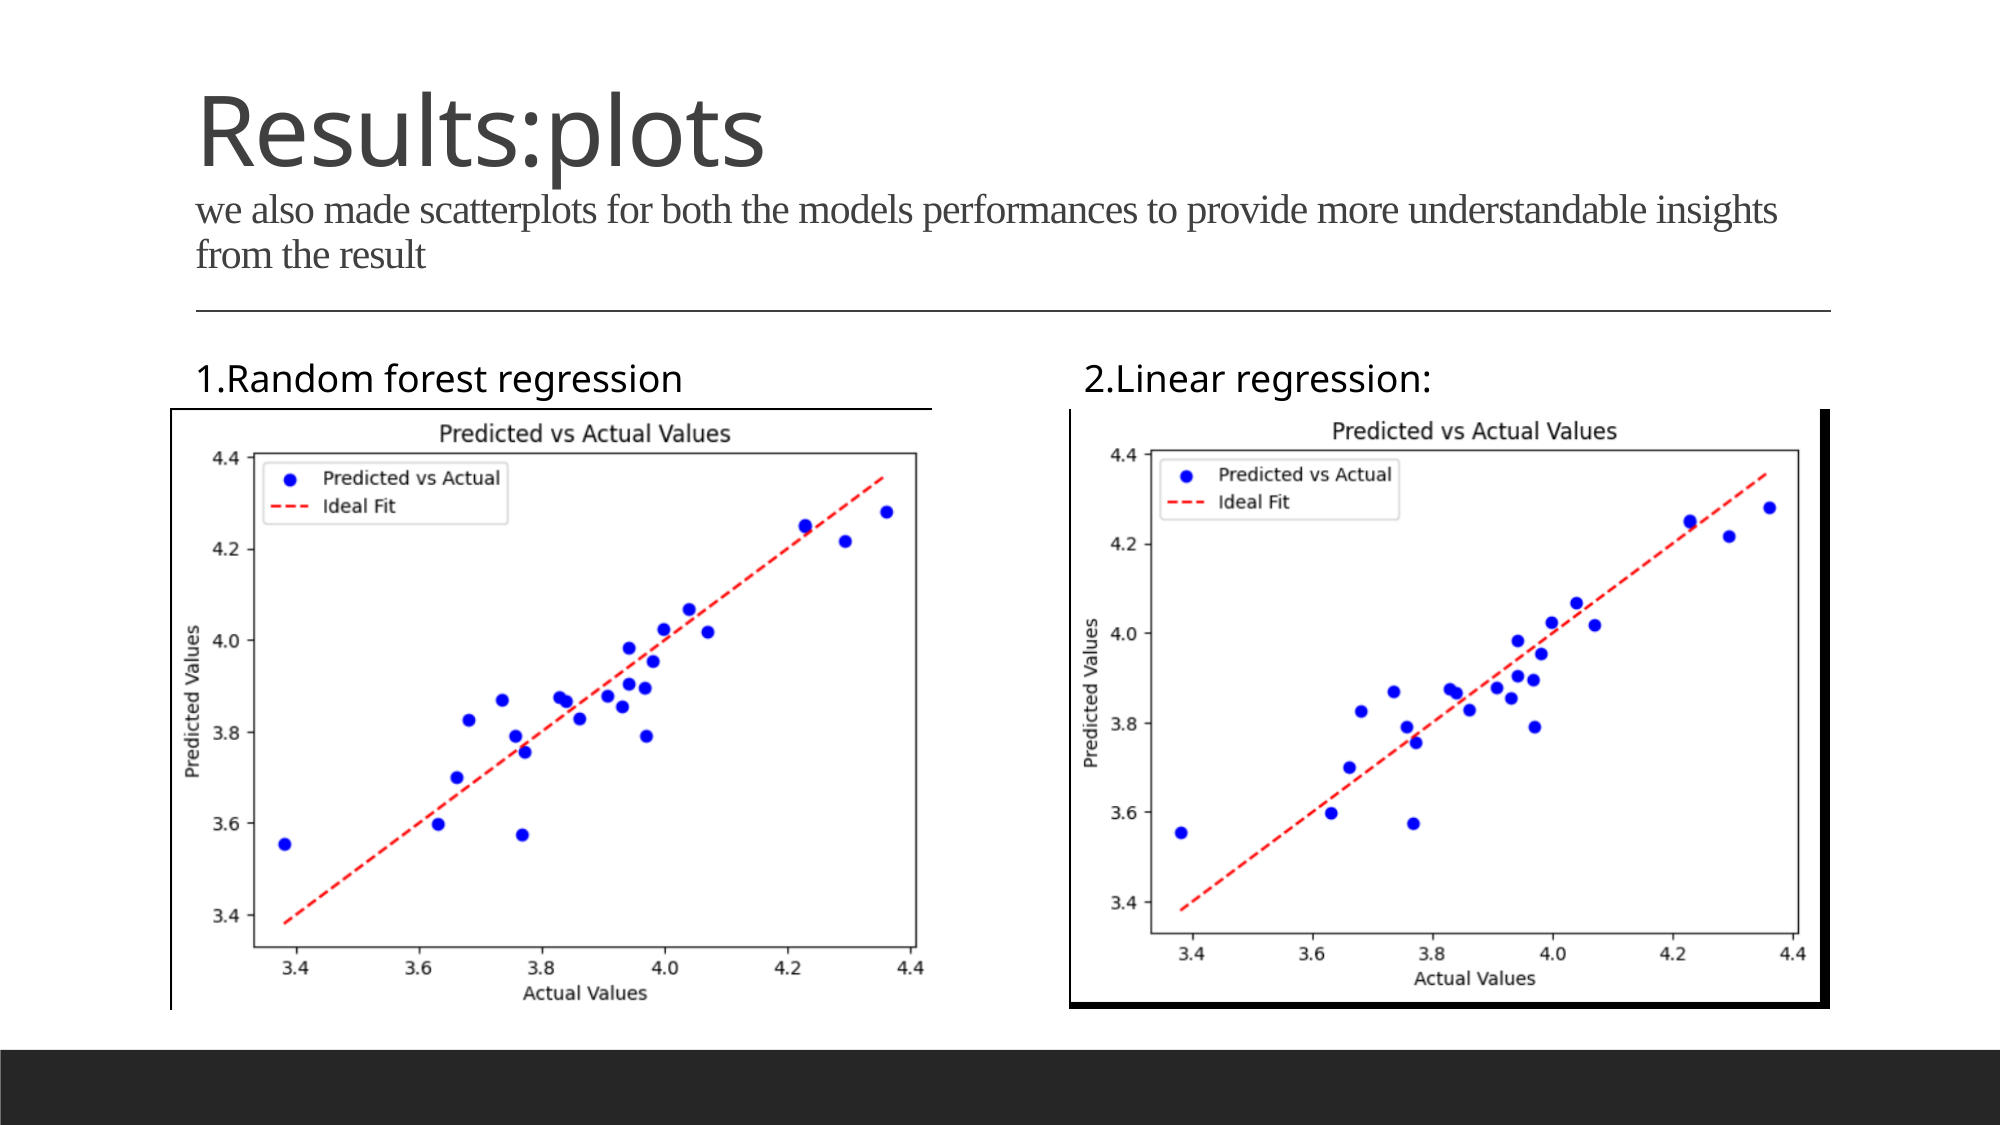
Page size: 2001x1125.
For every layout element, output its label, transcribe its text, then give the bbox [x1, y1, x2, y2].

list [1068, 408, 1831, 1009]
text_box 1.Random forest regression [179, 347, 864, 404]
title Results:plots we also made scatterplots for both the models performances to provide more understandable insights from the result [180, 47, 1830, 285]
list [169, 407, 932, 1011]
text_box 2.Linear regression: [1069, 347, 1654, 407]
